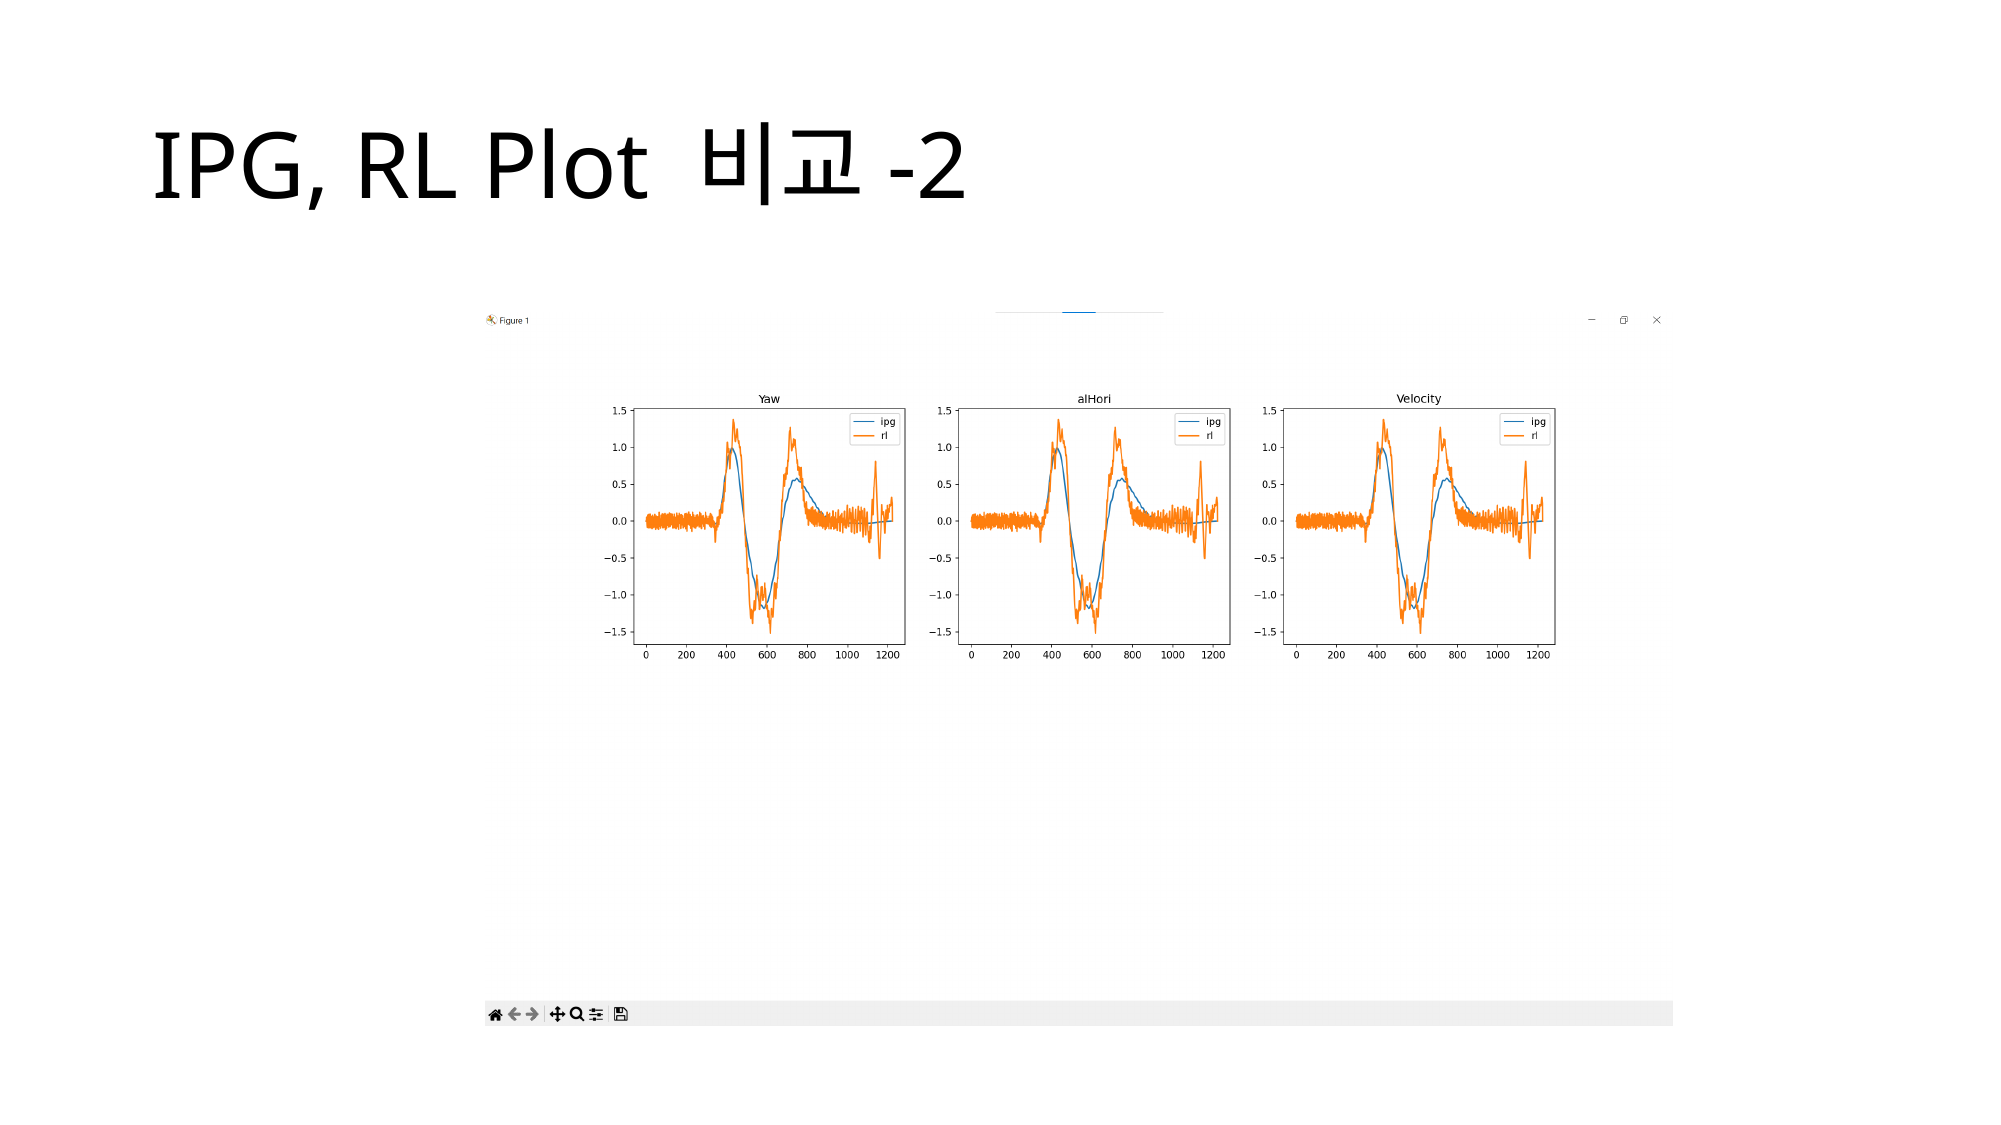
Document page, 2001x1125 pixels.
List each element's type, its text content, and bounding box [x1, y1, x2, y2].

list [485, 312, 1673, 1026]
title IPG, RL Plot 비교-2 [137, 59, 1863, 278]
